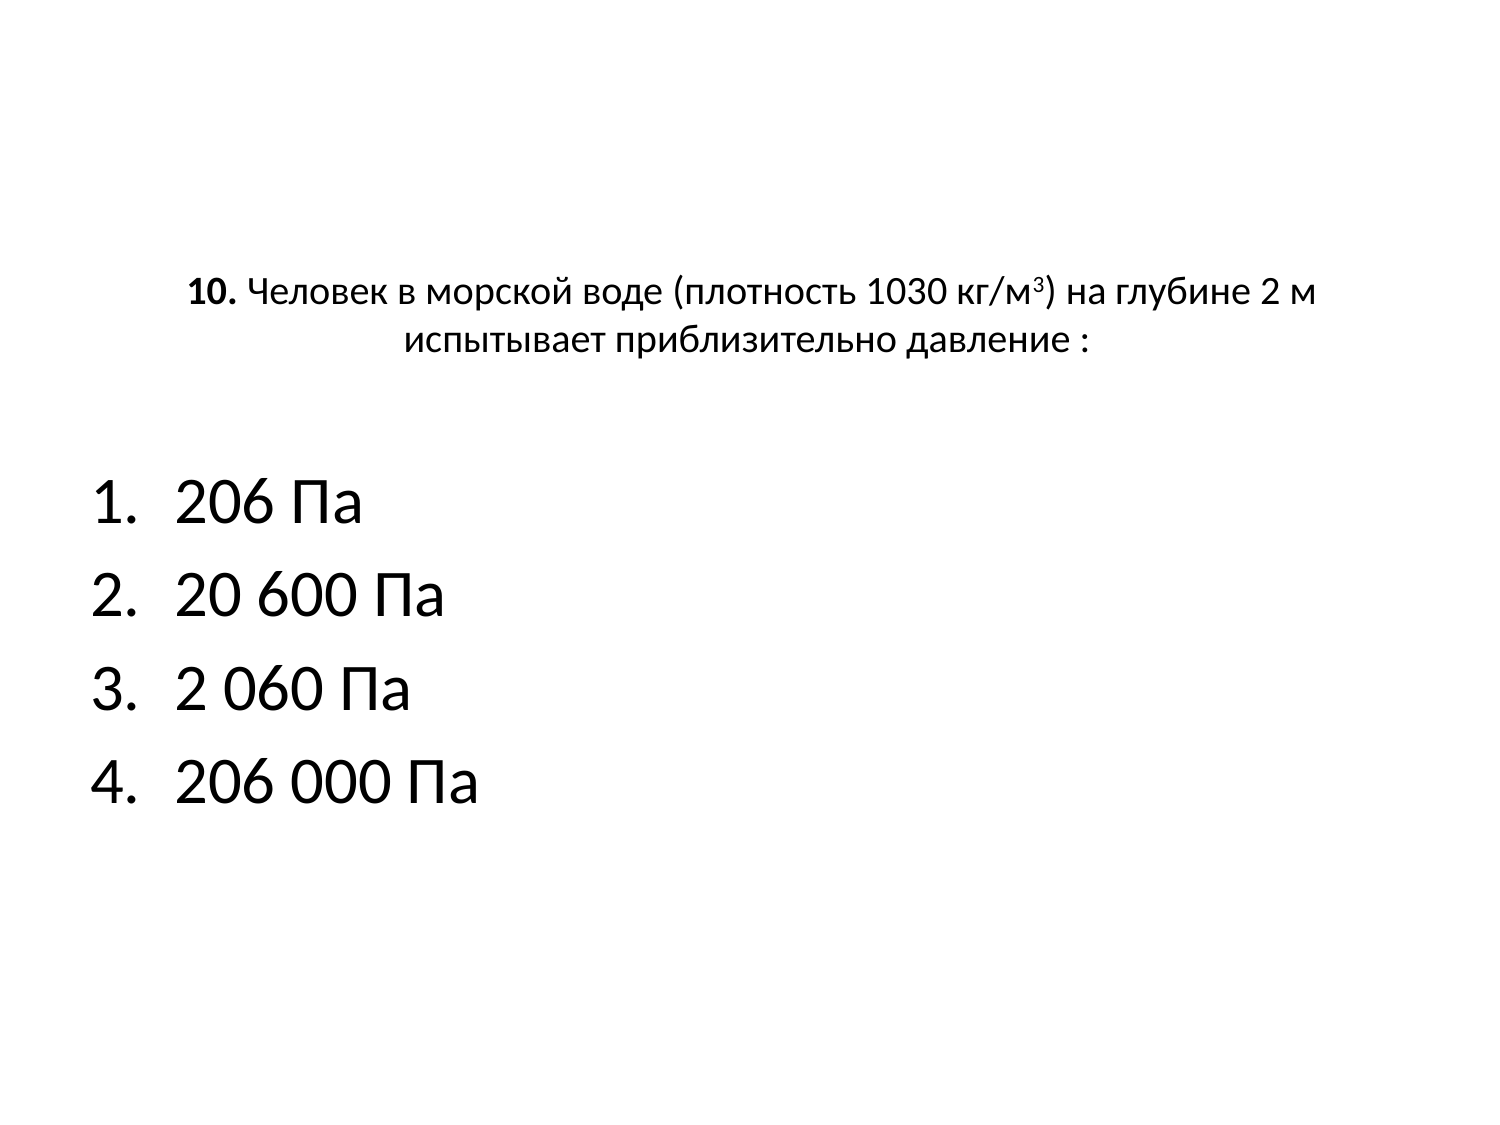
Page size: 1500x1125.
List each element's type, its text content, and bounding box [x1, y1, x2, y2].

title 10. Человек в морской воде (плотность 1030 кг/м3) на глубине 2 м испытывает приблизительно давление : [76, 255, 1427, 418]
list 206 Па 20 600 Па 2 060 Па 206 000 Па [75, 262, 1425, 1005]
